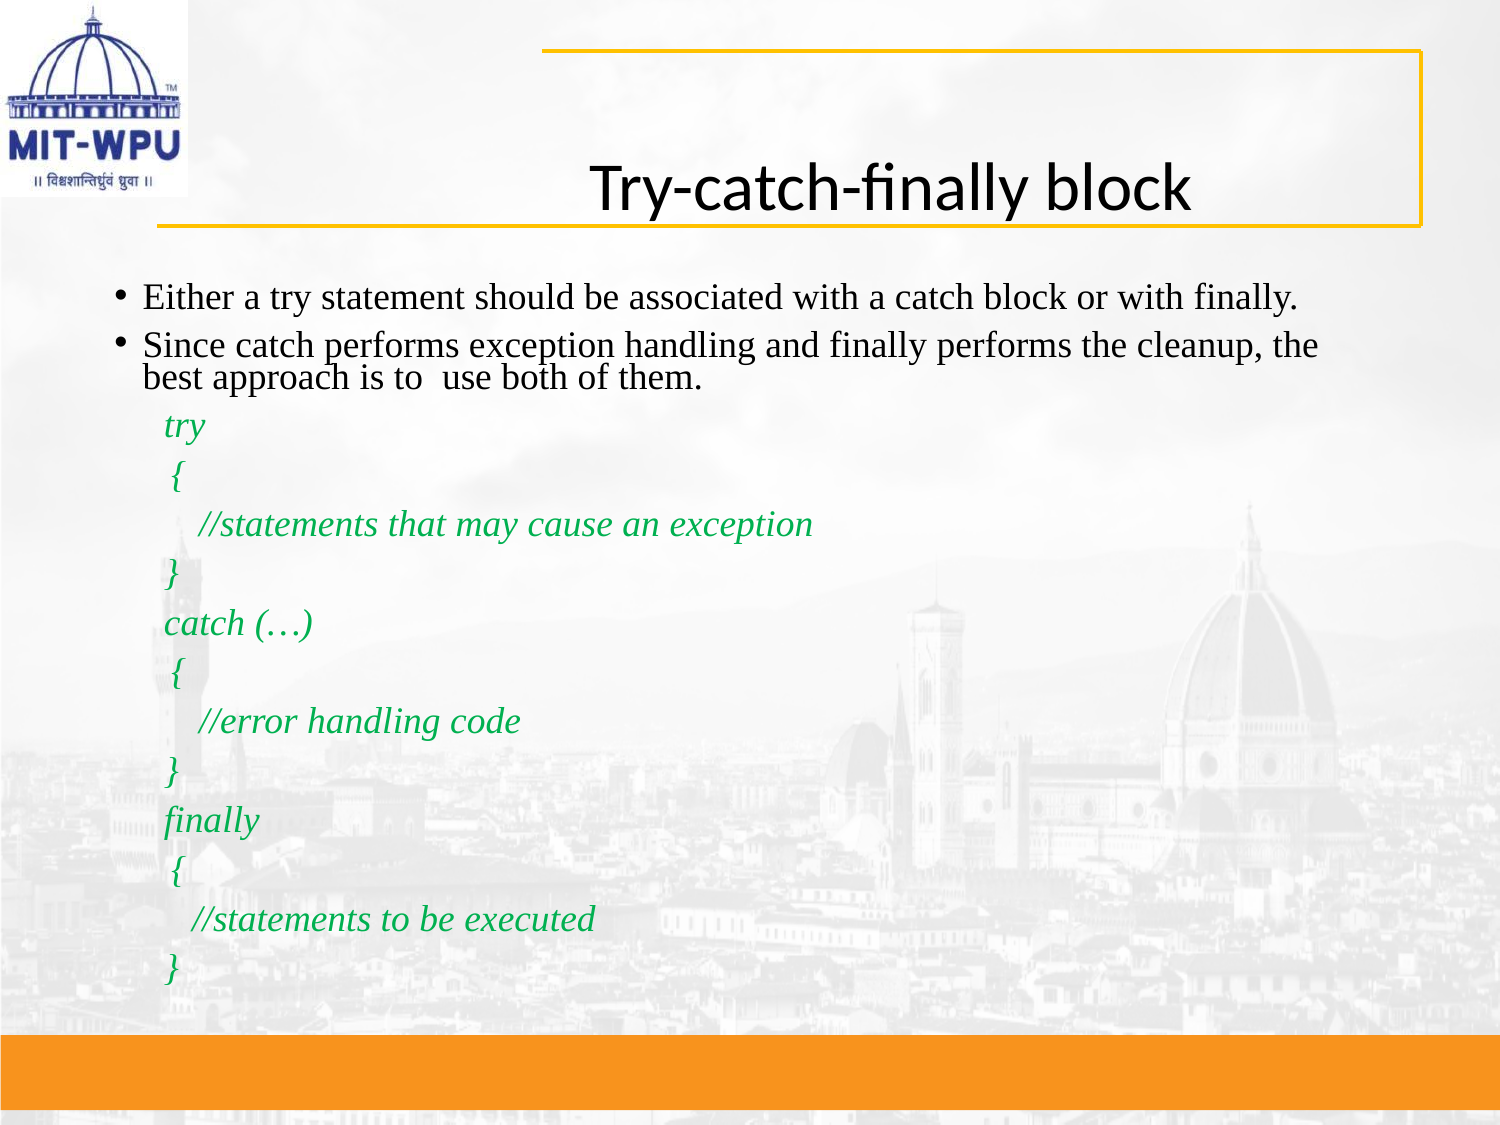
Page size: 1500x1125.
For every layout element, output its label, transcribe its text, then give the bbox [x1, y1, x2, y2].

text_box Either a try statement should be associated with a catch block or with finally. Since catch performs exception handling and finally performs the cleanup, the best approach is to use both of them. try { //statements that may cause an exception } catch (…) { //error handling code } finally { //statements to be executed } [112, 266, 1382, 989]
title Try-catch-finally block [457, 87, 1324, 277]
picture [0, 0, 188, 197]
